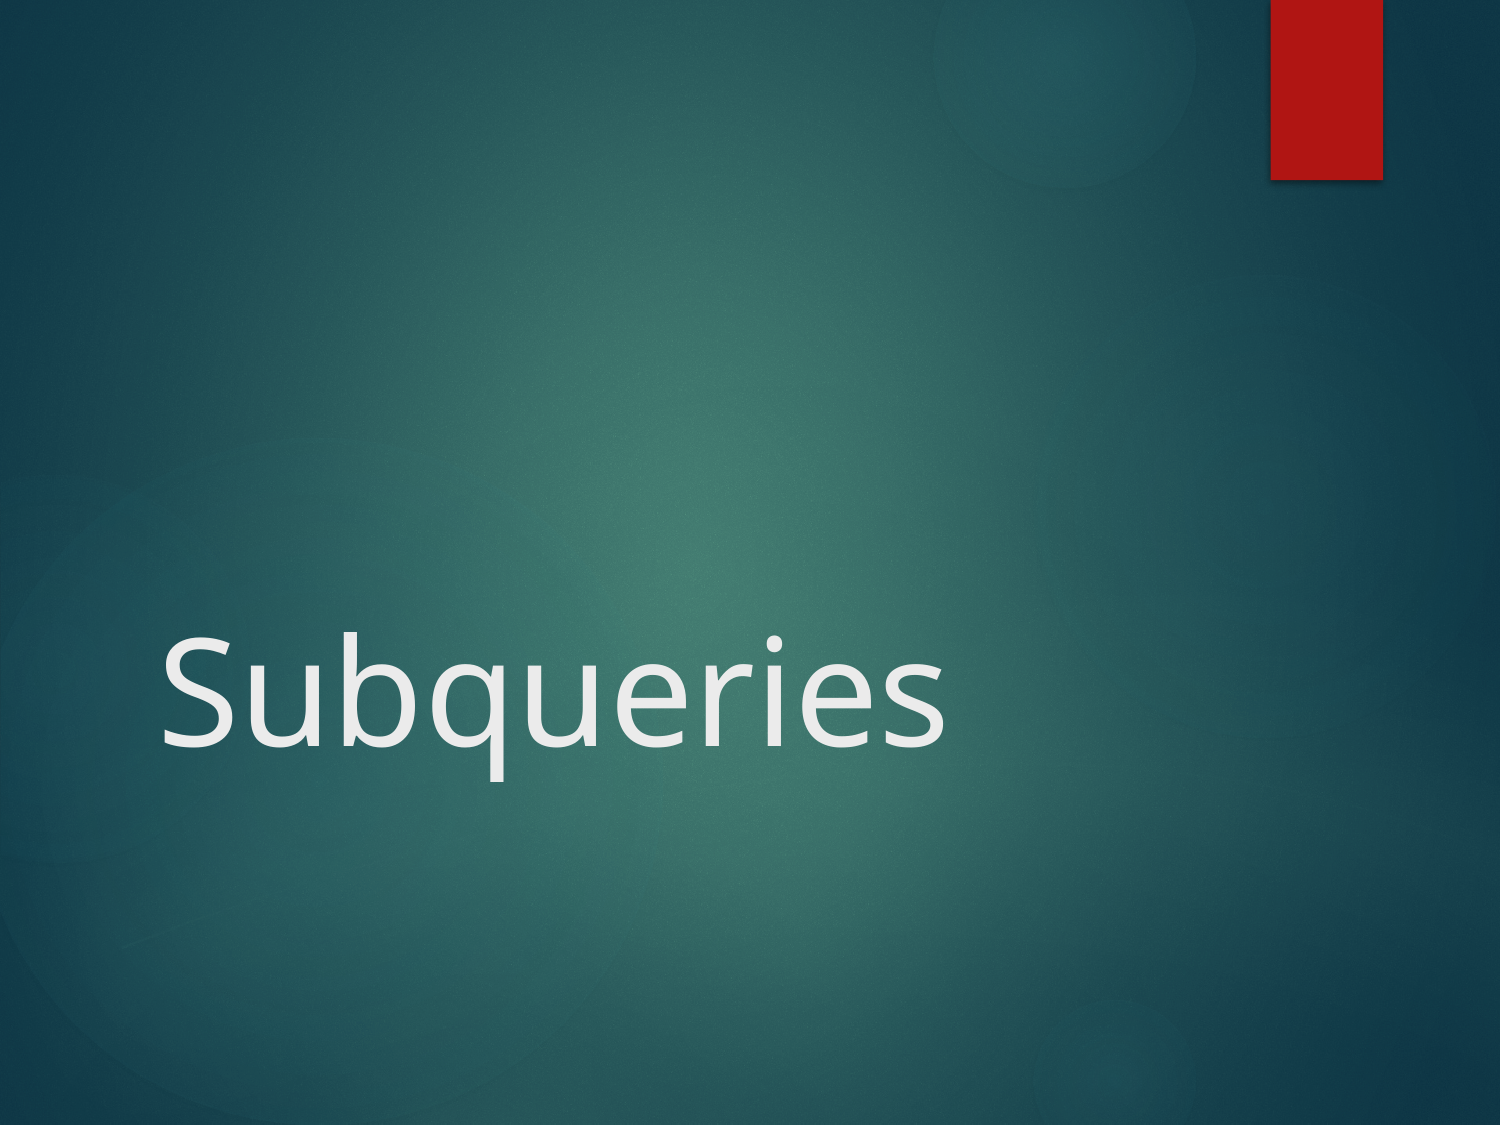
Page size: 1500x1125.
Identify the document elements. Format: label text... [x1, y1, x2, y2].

title Subqueries [142, 237, 1229, 784]
